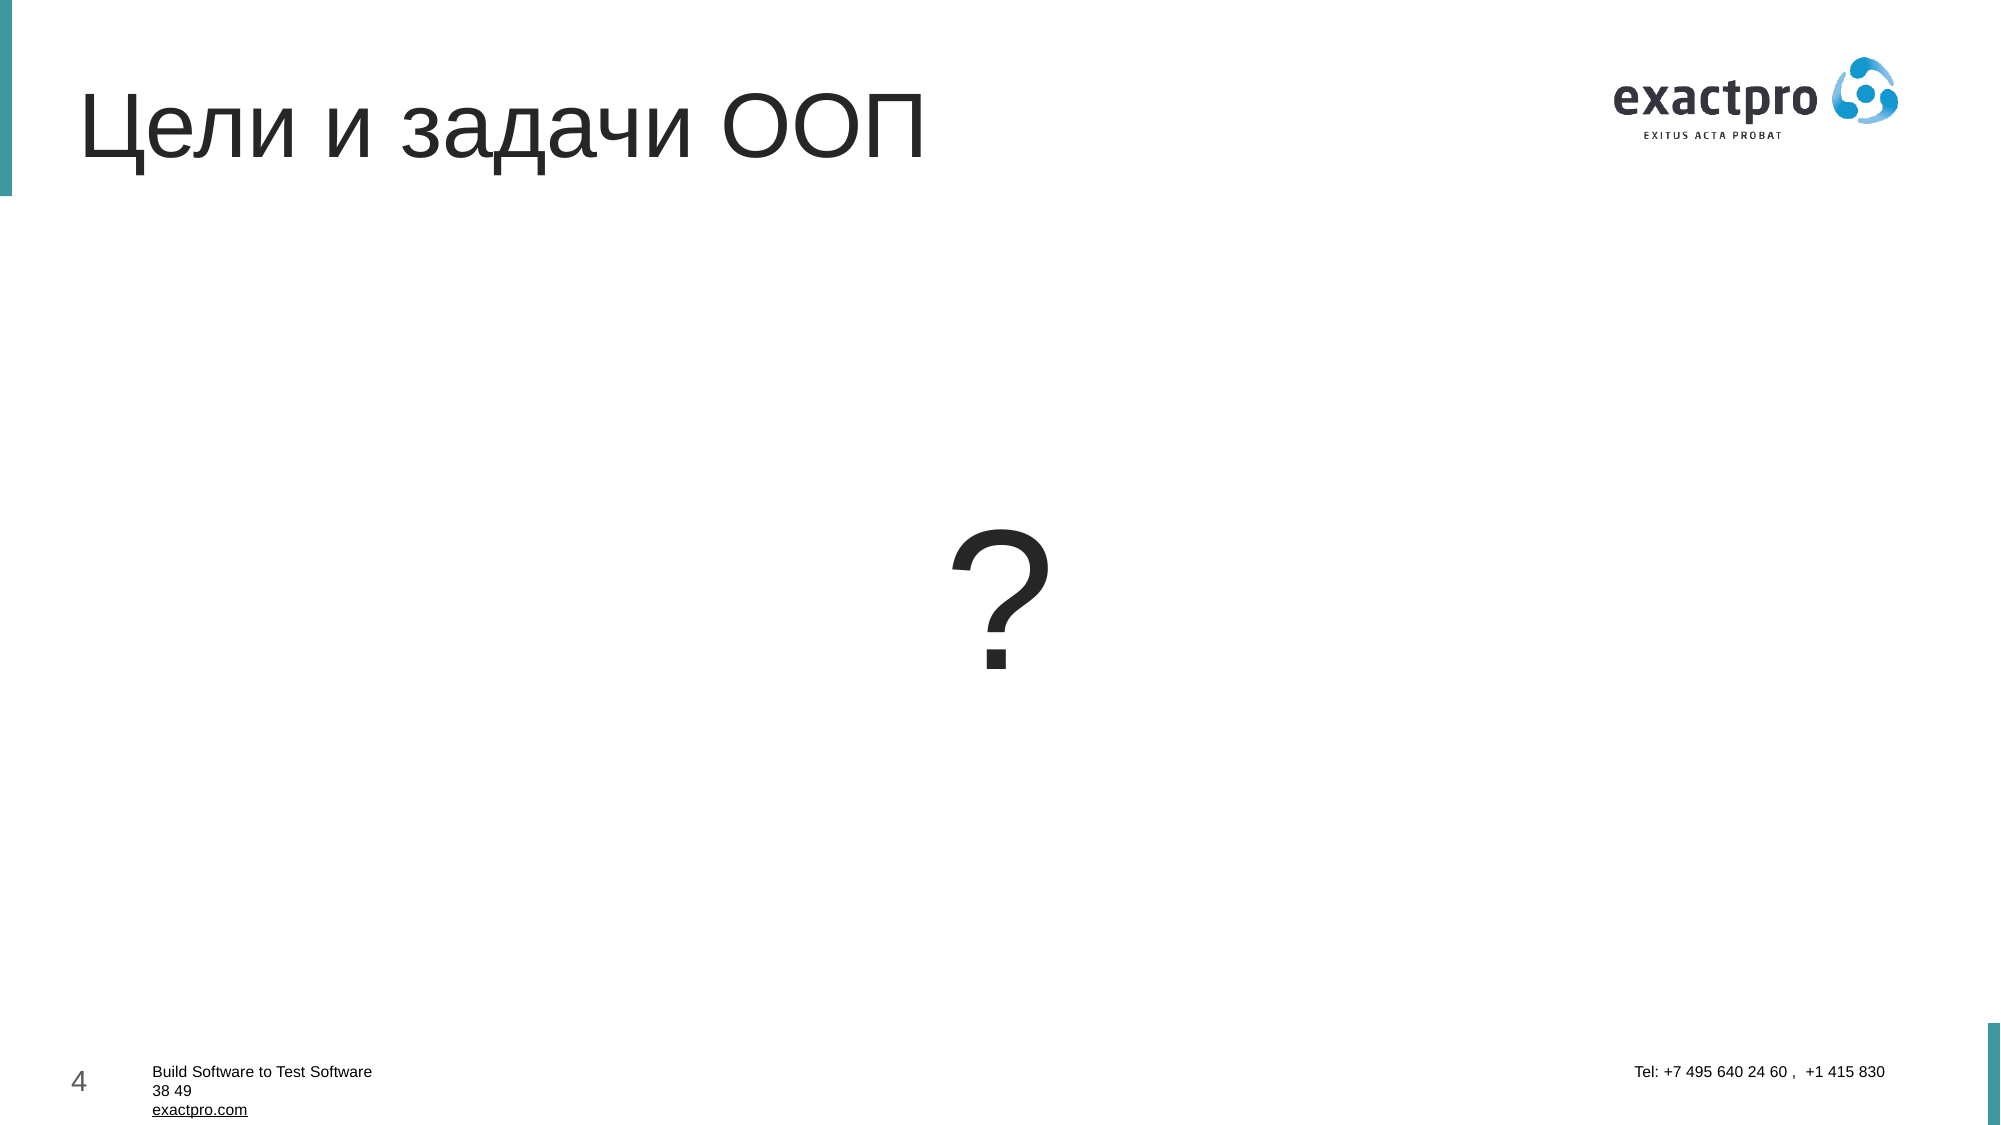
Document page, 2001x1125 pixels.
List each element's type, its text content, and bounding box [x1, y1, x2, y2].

picture [1878, 57, 1898, 139]
list ? [99, 263, 1901, 916]
title Цели и задачи ООП [77, 44, 1878, 197]
